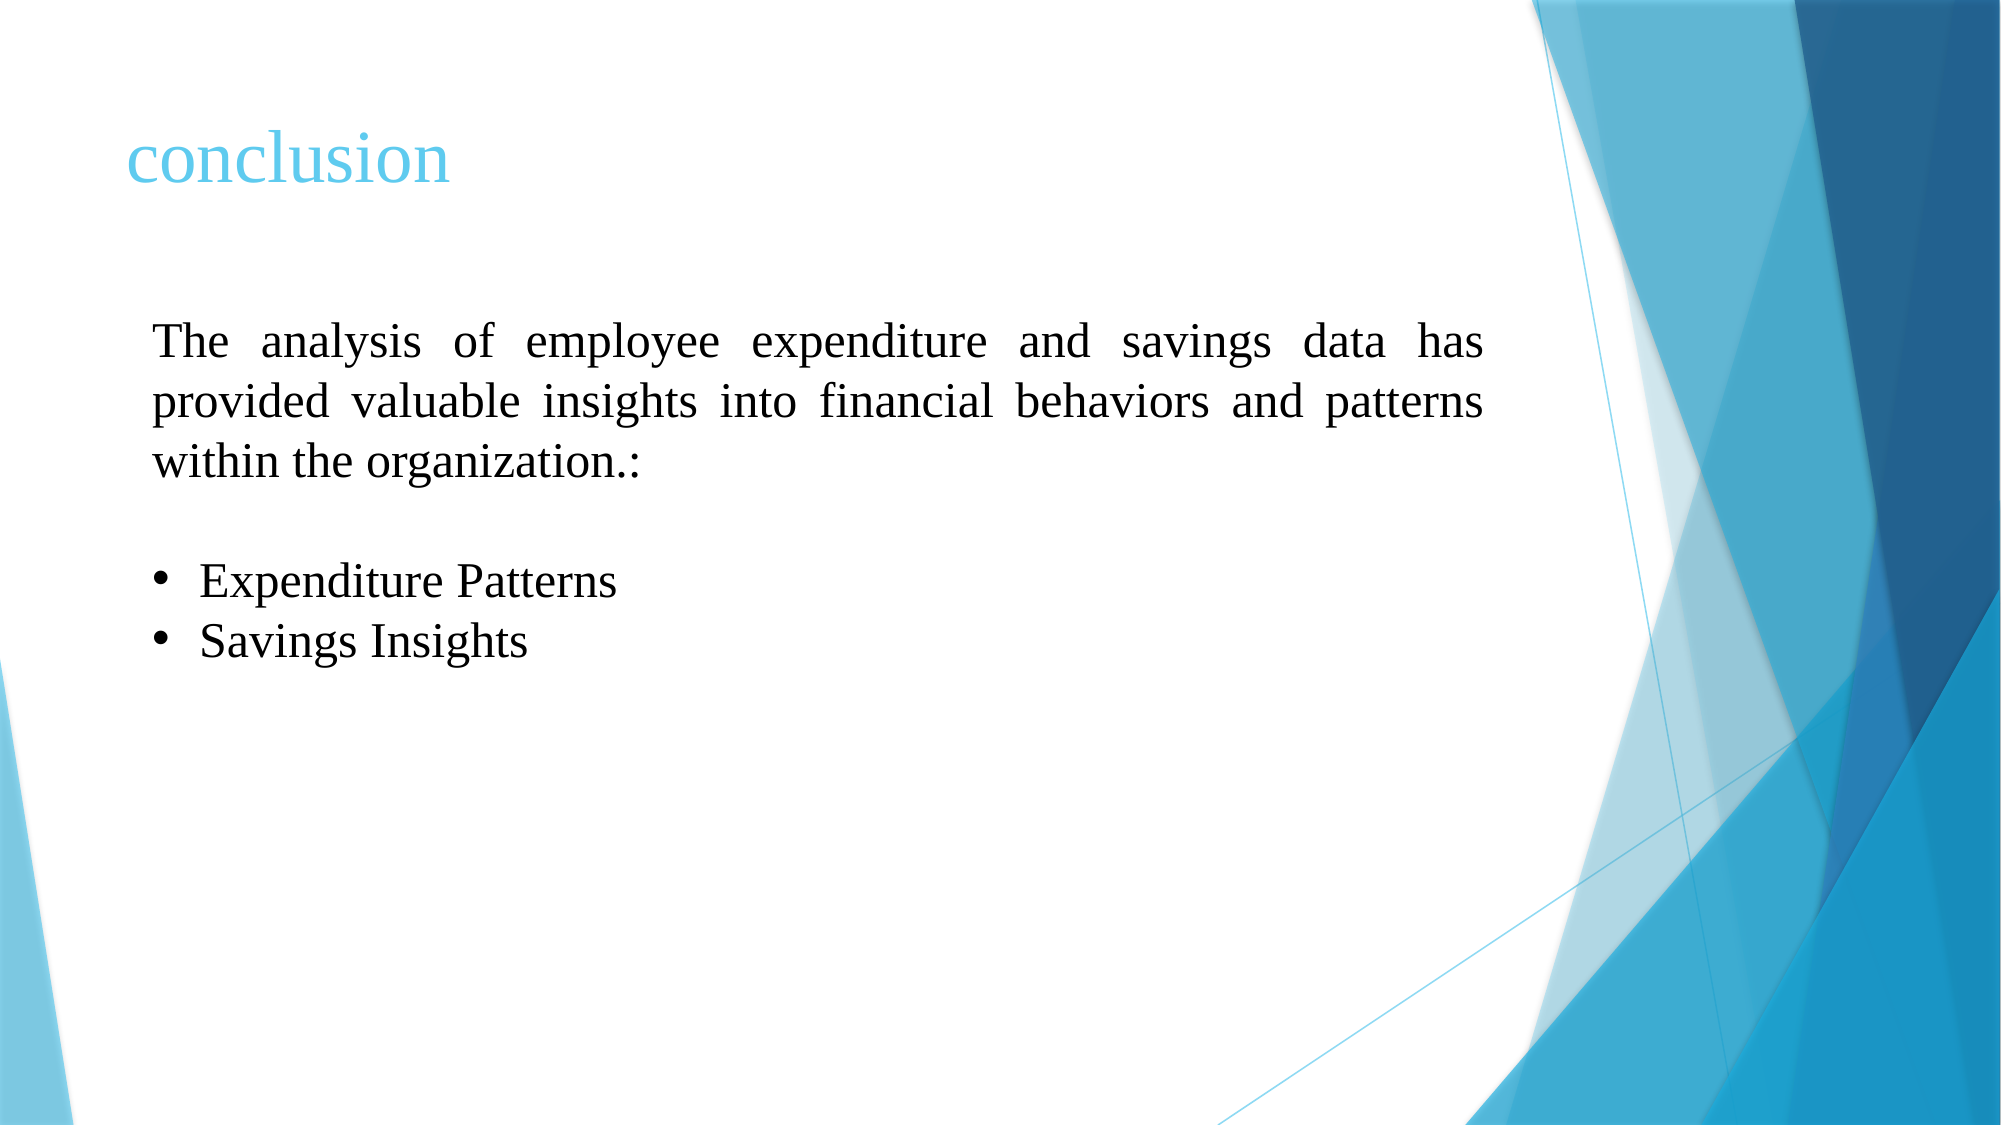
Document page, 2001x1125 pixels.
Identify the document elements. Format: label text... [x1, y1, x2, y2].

text_box The analysis of employee expenditure and savings data has provided valuable insights into financial behaviors and patterns within the organization.: Expenditure Patterns Savings Insights [137, 299, 1500, 675]
title conclusion [111, 99, 1522, 317]
